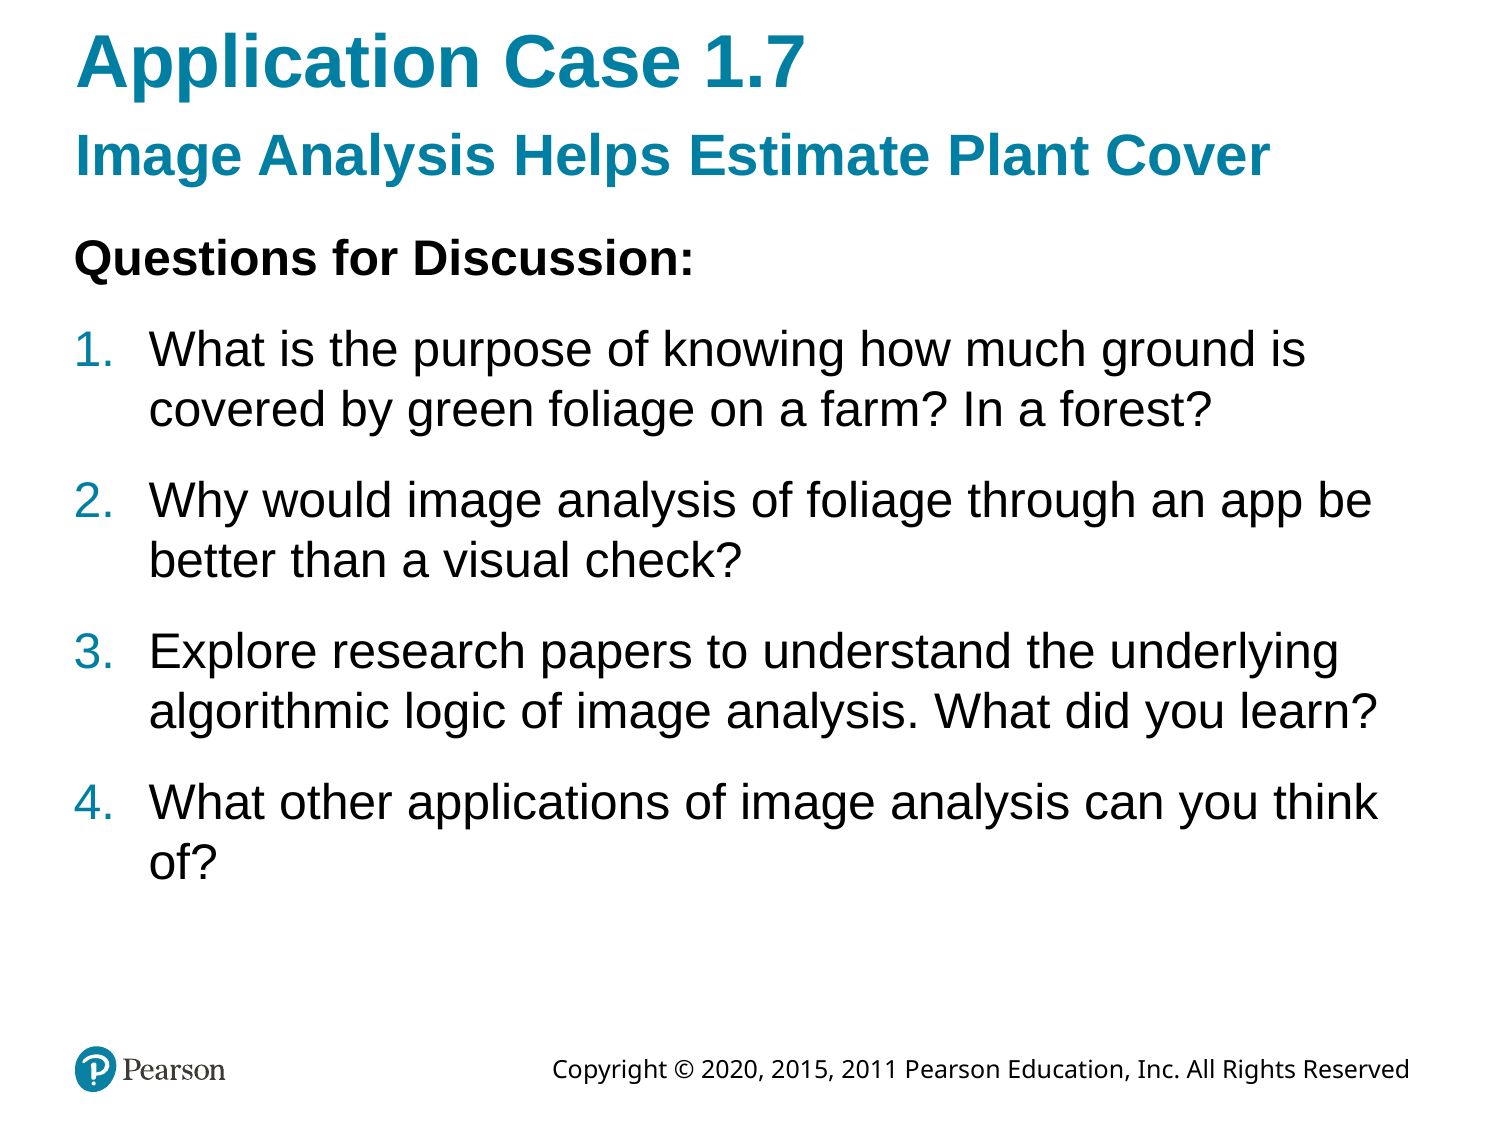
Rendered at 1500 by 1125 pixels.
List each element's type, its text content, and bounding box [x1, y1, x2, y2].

title Application Case 1.7 [75, 0, 1413, 103]
list Image Analysis Helps Estimate Plant Cover [75, 117, 1413, 224]
list Questions for Discussion: What is the purpose of knowing how much ground is covered by green foliage on a farm? In a forest? Why would image analysis of foliage through an app be better than a visual check? Explore research papers to understand the underlying algorithmic logic of image analysis. What did you learn? What other applications of image analysis can you think of? [73, 224, 1413, 891]
